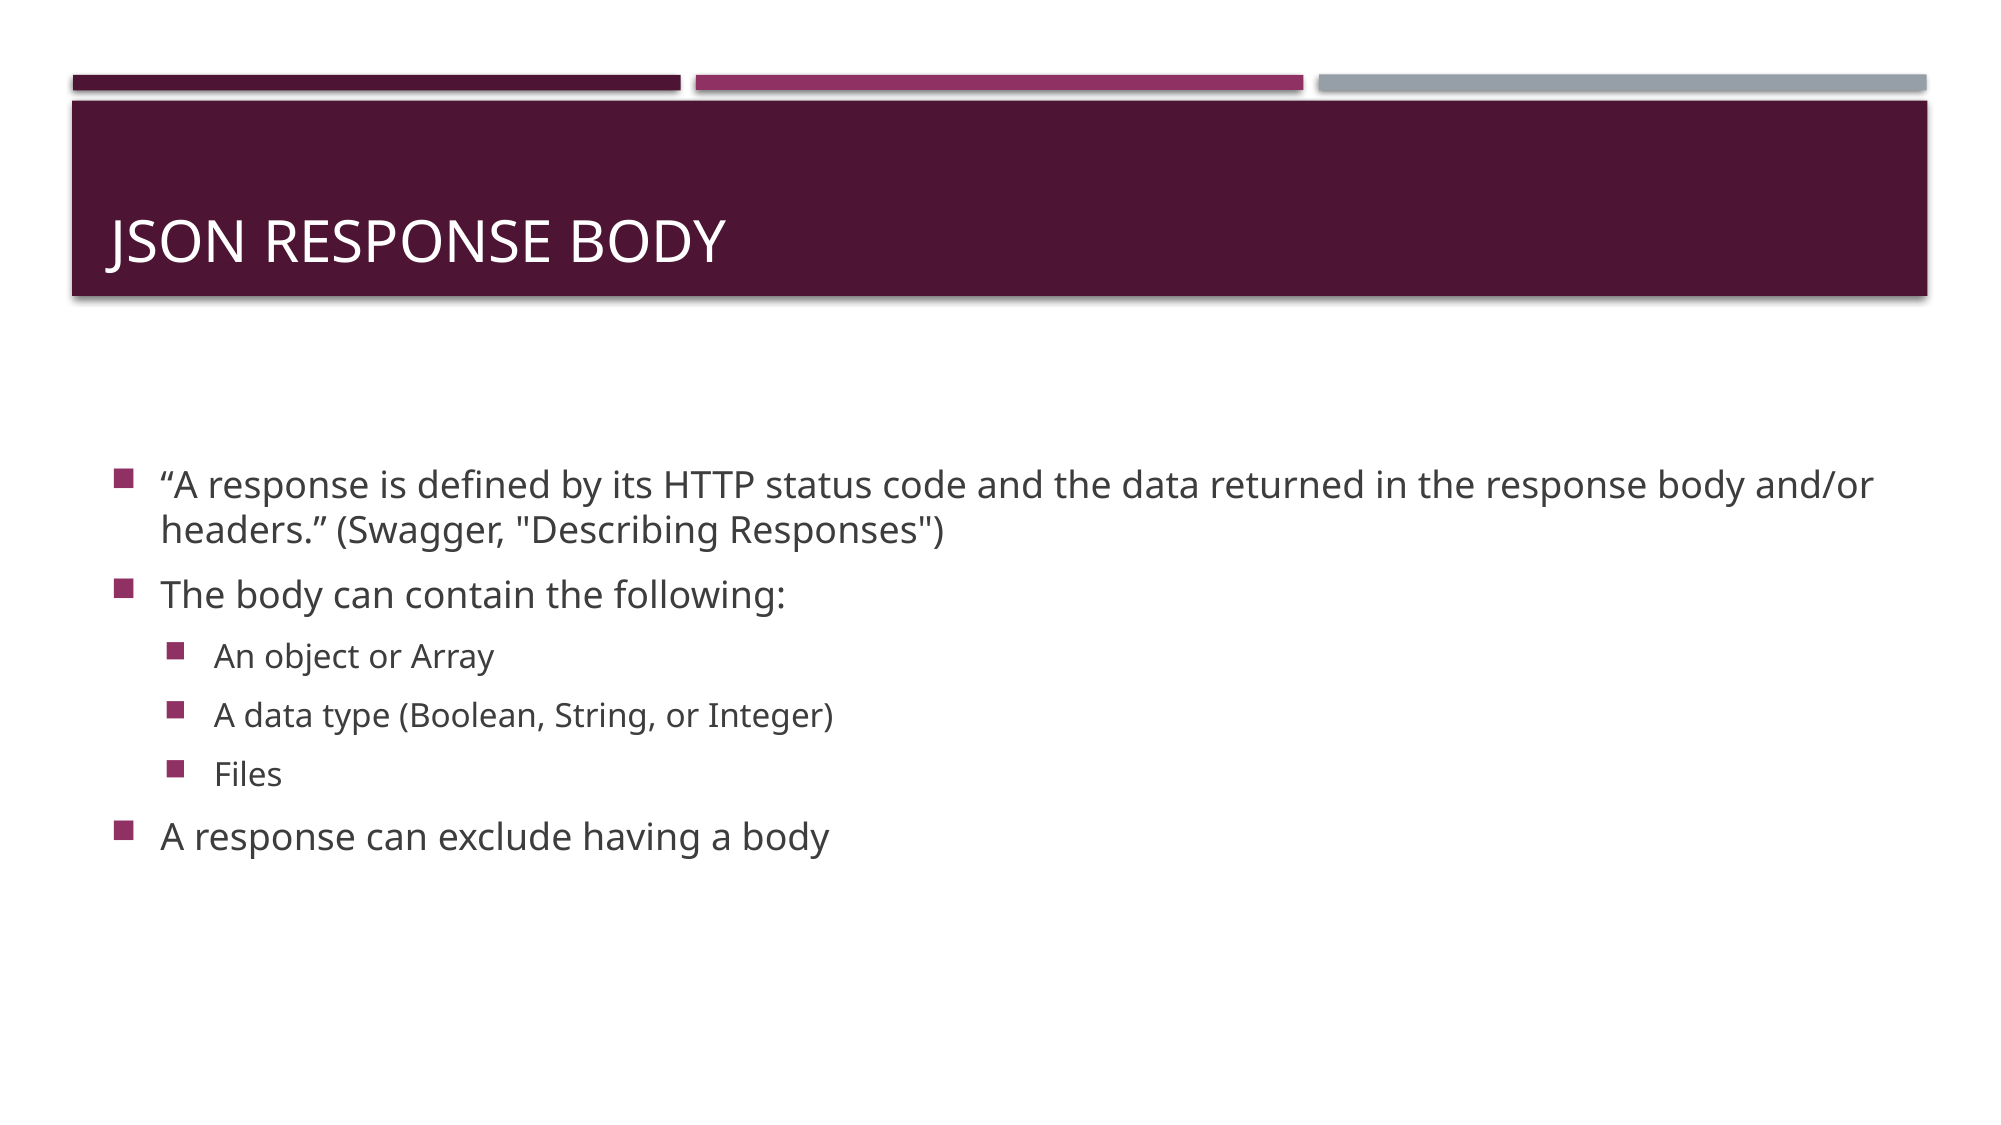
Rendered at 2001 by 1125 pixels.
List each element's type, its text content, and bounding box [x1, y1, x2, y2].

list “A response is defined by its HTTP status code and the data returned in the response body and/or headers.” (Swagger, "Describing Responses") The body can contain the following: An object or Array A data type (Boolean, String, or Integer) Files A response can exclude having a body [95, 357, 1905, 962]
title JSON Response Body [95, 115, 1905, 282]
